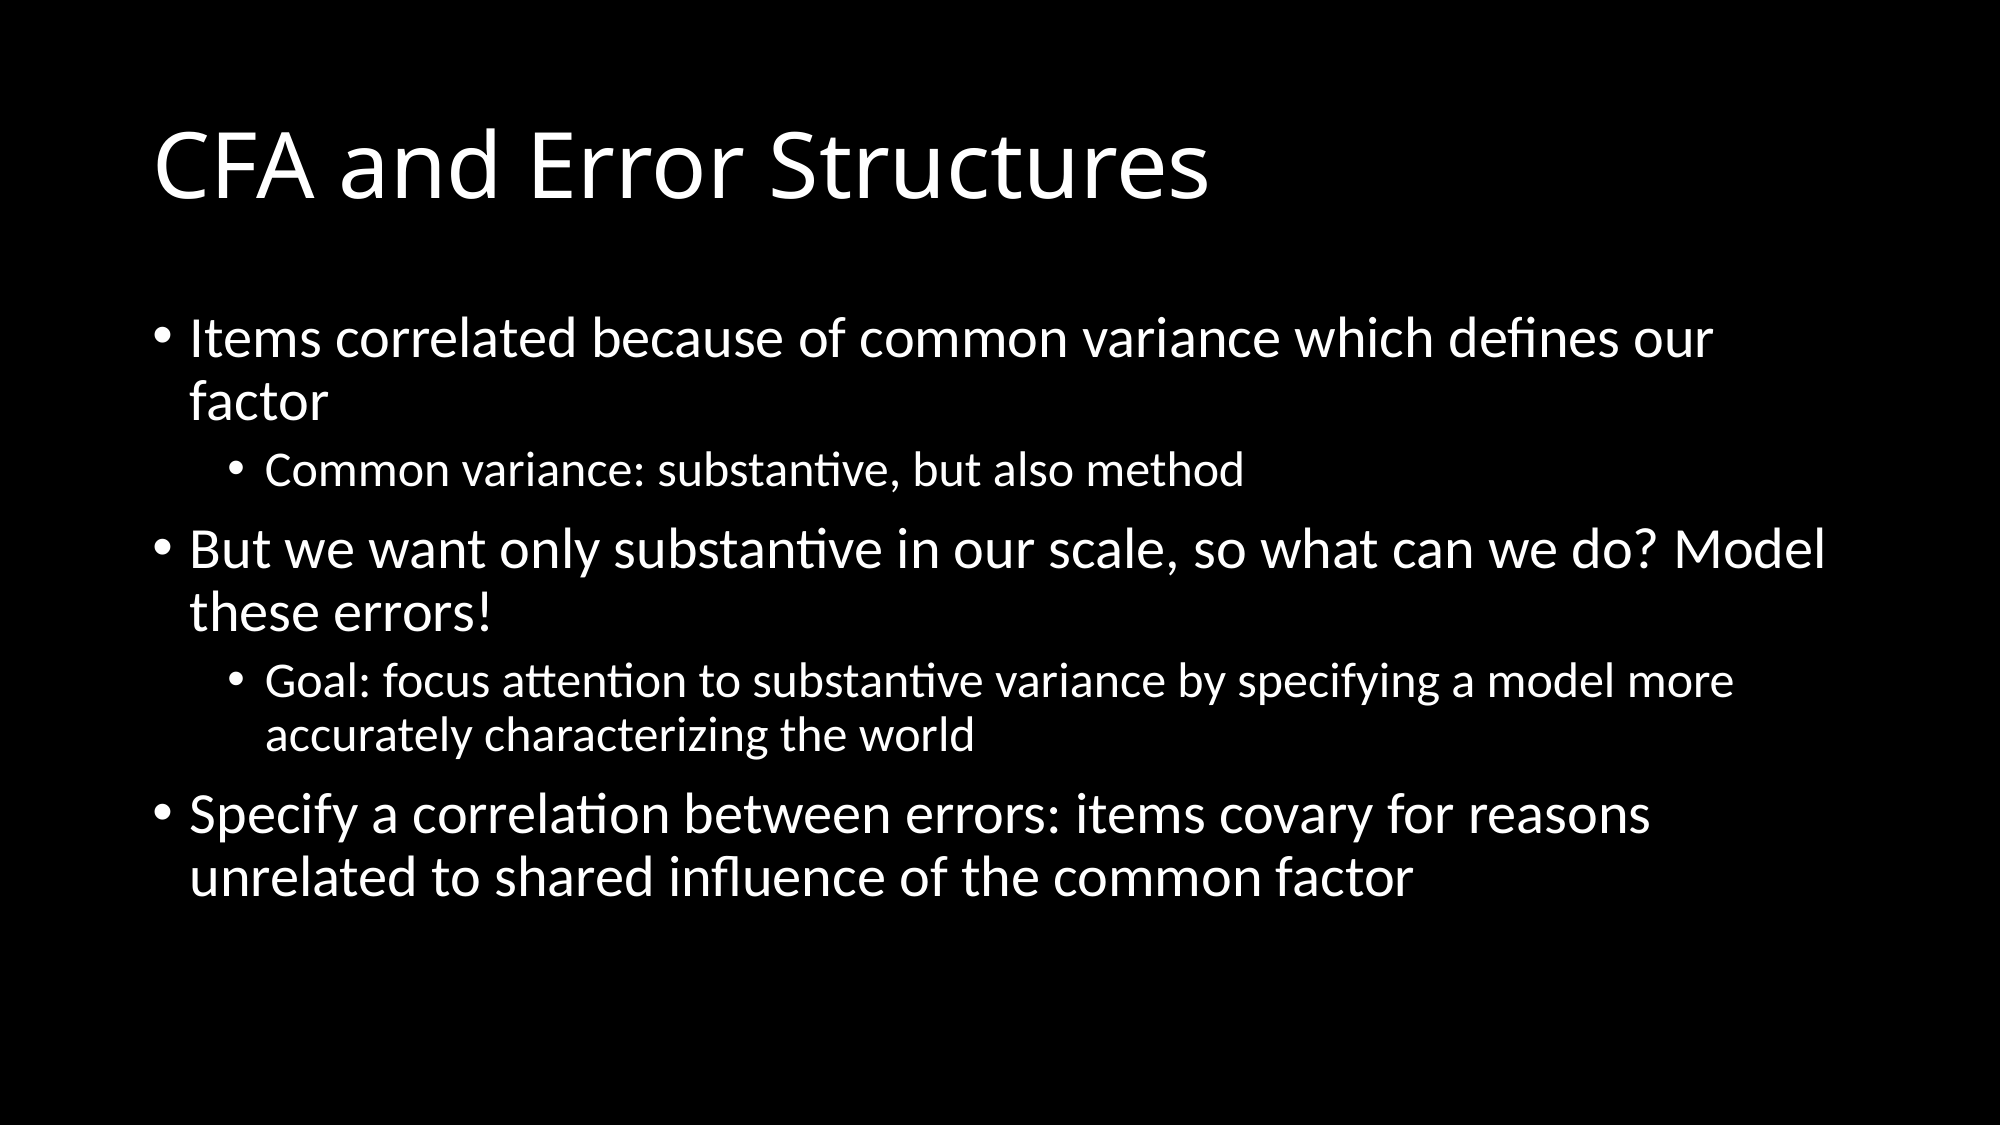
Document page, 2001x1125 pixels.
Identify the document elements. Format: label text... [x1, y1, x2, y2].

list Items correlated because of common variance which defines our factor Common variance: substantive, but also method But we want only substantive in our scale, so what can we do? Model these errors! Goal: focus attention to substantive variance by specifying a model more accurately characterizing the world Specify a correlation between errors: items covary for reasons unrelated to shared influence of the common factor [137, 299, 1863, 1014]
title CFA and Error Structures [137, 59, 1863, 278]
